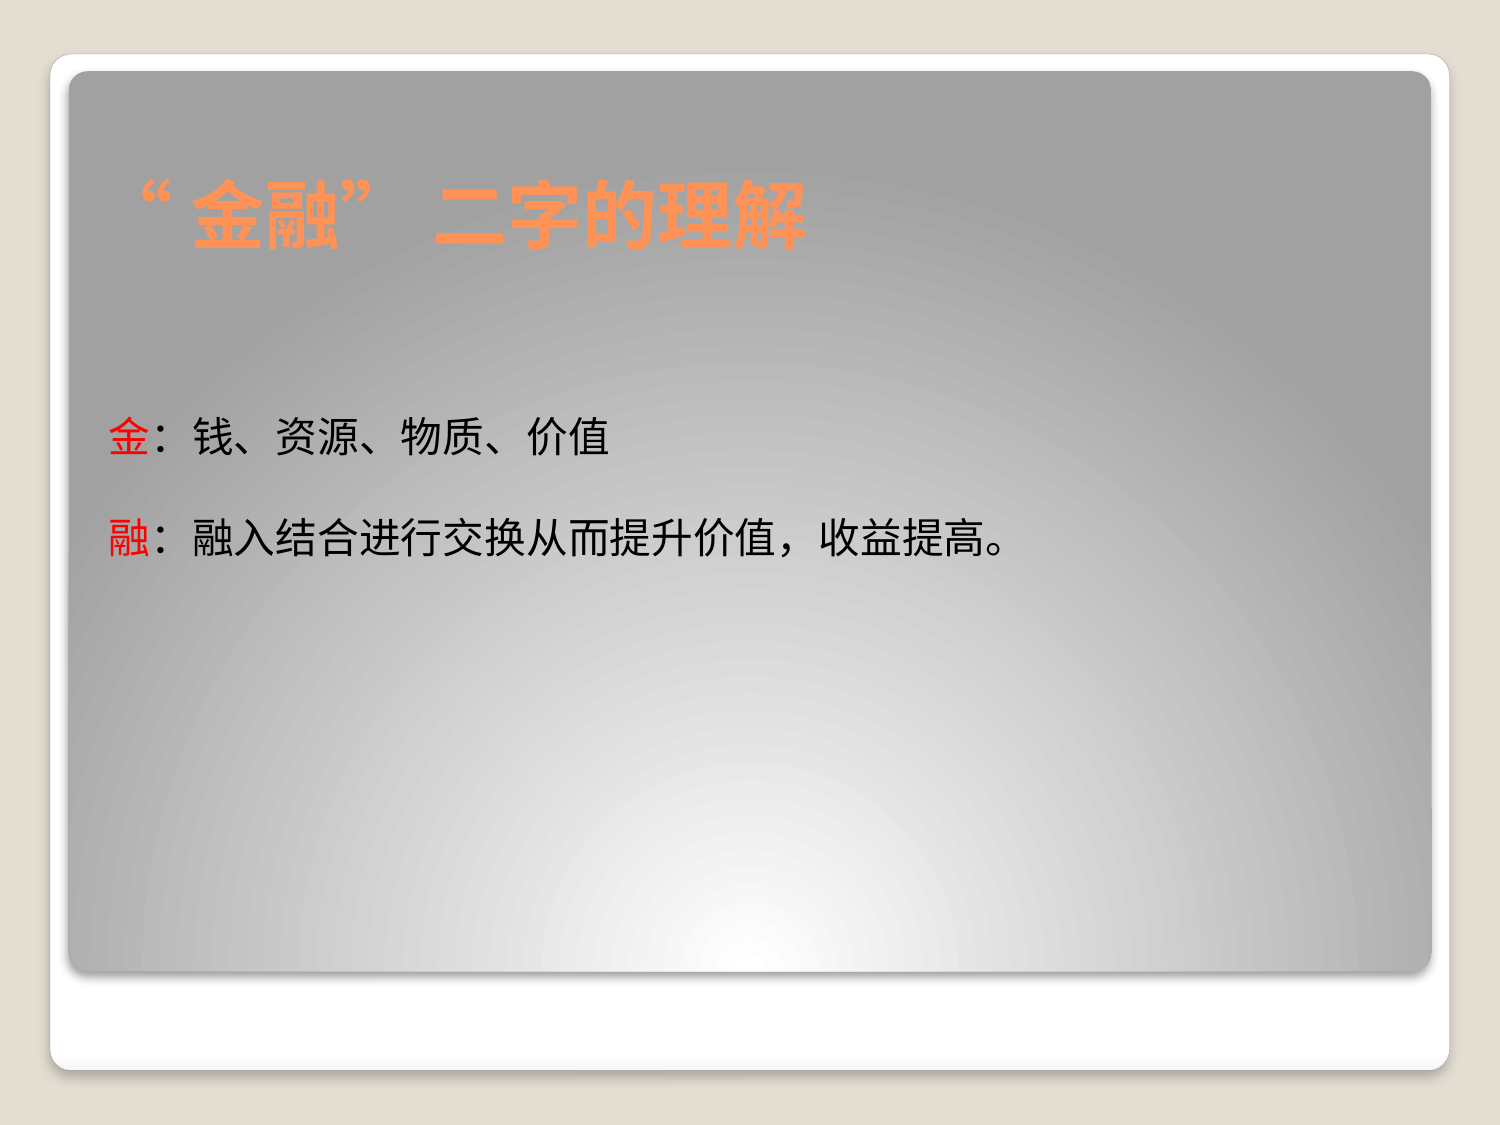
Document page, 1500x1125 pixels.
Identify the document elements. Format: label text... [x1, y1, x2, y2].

title “金融” 二字的理解 [82, 93, 1425, 267]
text_box 金：钱、资源、物质、价值 融：融入结合进行交换从而提升价值，收益提高。 [93, 292, 1348, 680]
